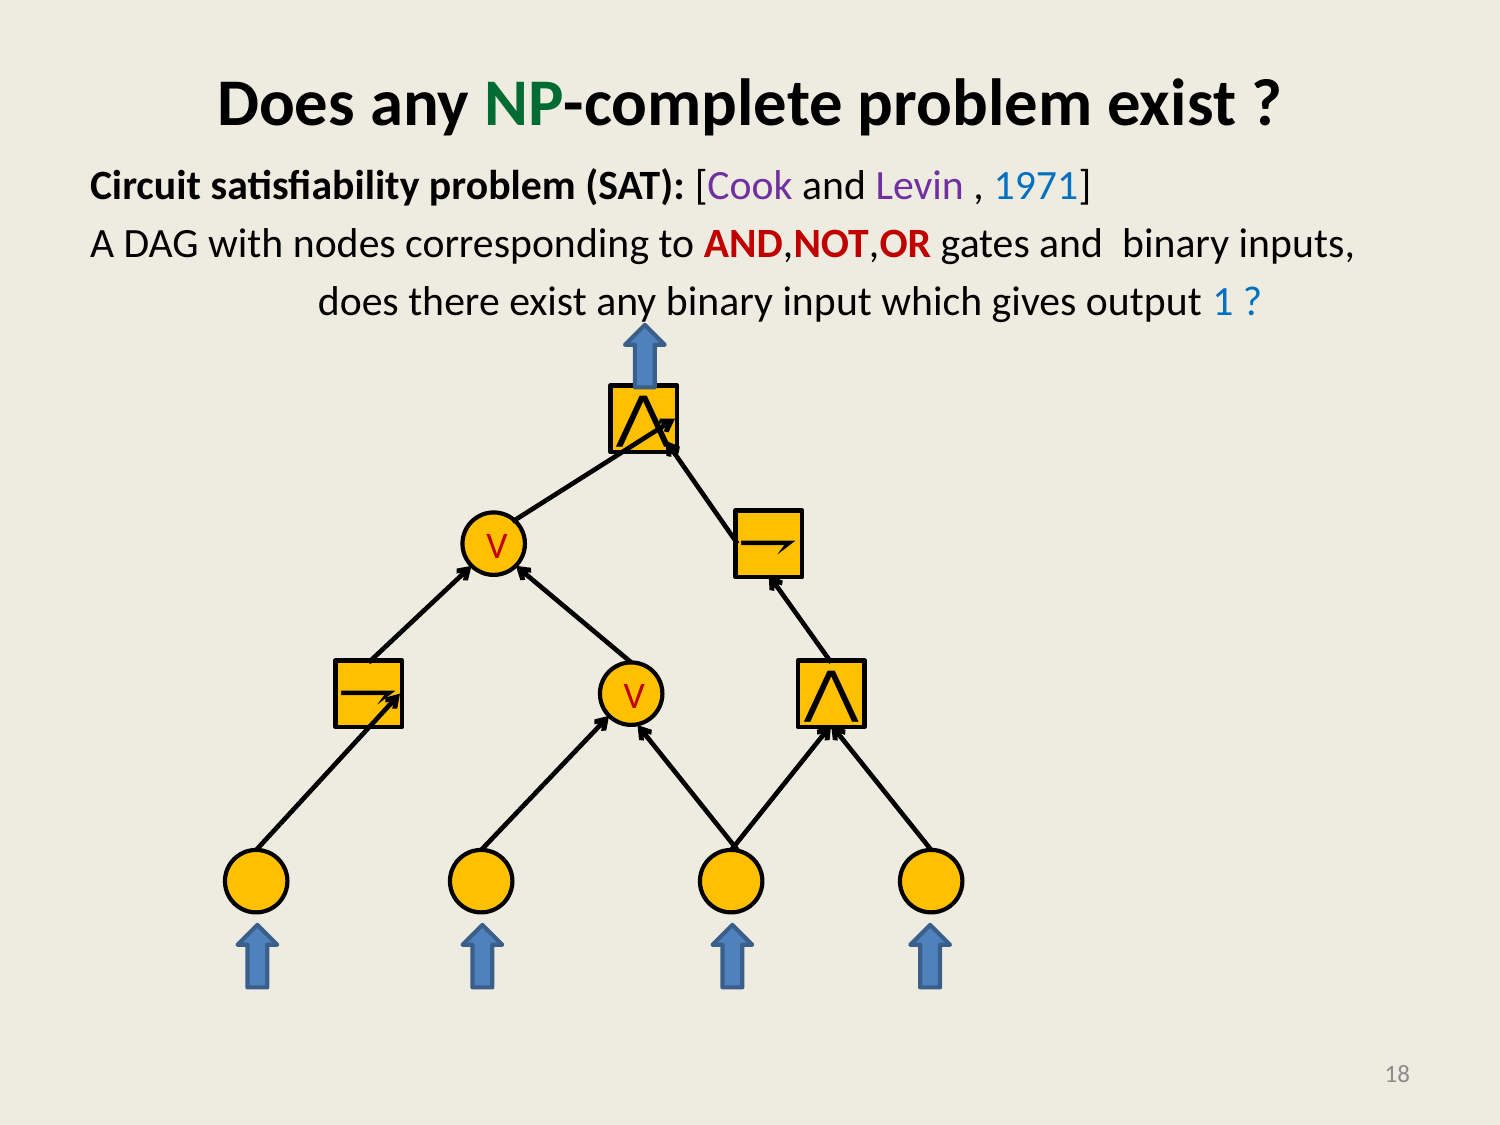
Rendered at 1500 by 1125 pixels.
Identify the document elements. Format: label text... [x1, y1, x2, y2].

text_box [224, 324, 963, 988]
slide_number 18 [1074, 1042, 1425, 1103]
title Does any NP-complete problem exist ? [75, 45, 1425, 233]
